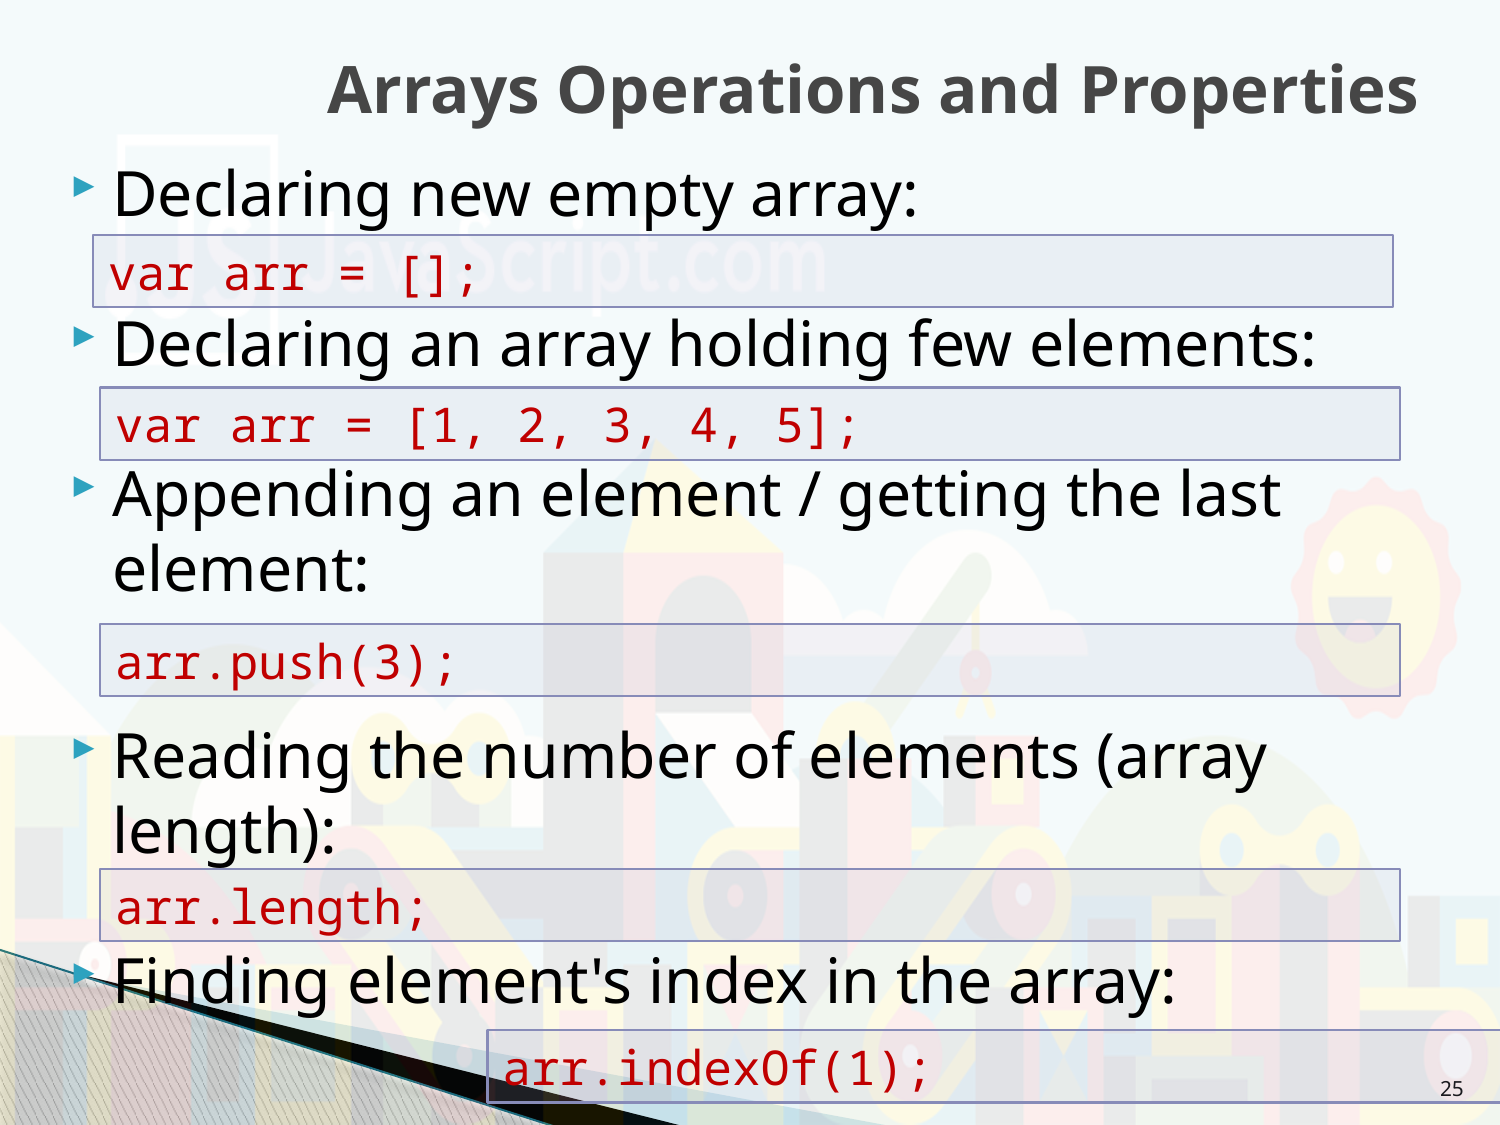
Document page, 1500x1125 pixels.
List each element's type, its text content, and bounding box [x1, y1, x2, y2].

text_box arr.push(3); [99, 624, 1400, 697]
text_box var arr = []; [93, 234, 1394, 307]
text_box arr.indexOf(1); [487, 1030, 1500, 1103]
slide_number 25 [1418, 1103, 1479, 1112]
text_box var arr = [1, 2, 3, 4, 5]; [99, 387, 1400, 460]
list Declaring new empty array: Declaring an array holding few elements: Appending an element / getting the last element: Reading the number of elements (array length): Finding element's index in the array: [37, 146, 1463, 1088]
text_box arr.length; [99, 868, 1400, 942]
title Arrays Operations and Properties [312, 12, 1463, 146]
